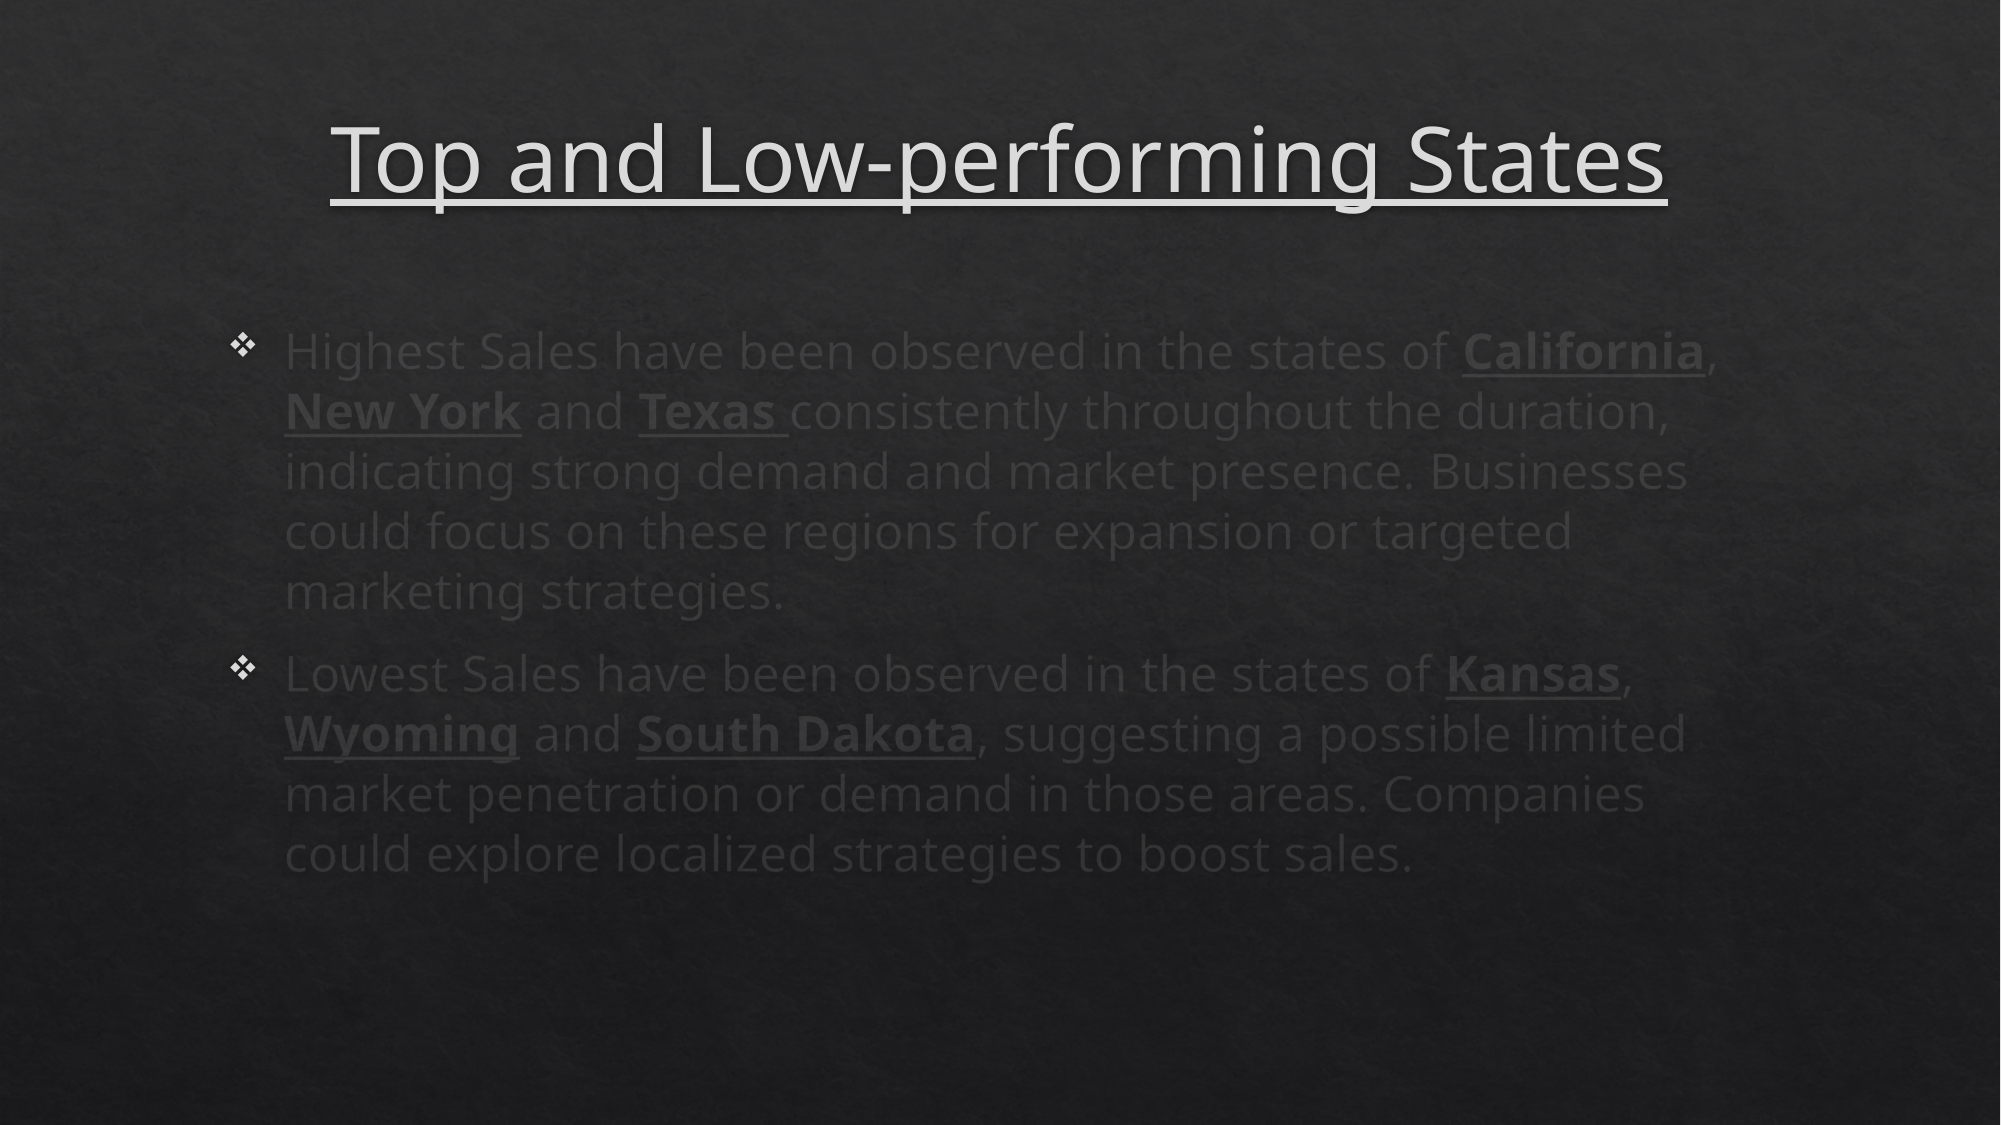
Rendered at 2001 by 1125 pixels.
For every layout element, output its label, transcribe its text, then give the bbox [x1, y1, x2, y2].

title Top and Low-performing States [212, 93, 1786, 219]
list Highest Sales have been observed in the states of California, New York and Texas consistently throughout the duration, indicating strong demand and market presence. Businesses could focus on these regions for expansion or targeted marketing strategies. Lowest Sales have been observed in the states of Kansas, Wyoming and South Dakota, suggesting a possible limited market penetration or demand in those areas. Companies could explore localized strategies to boost sales. [212, 311, 1786, 1032]
